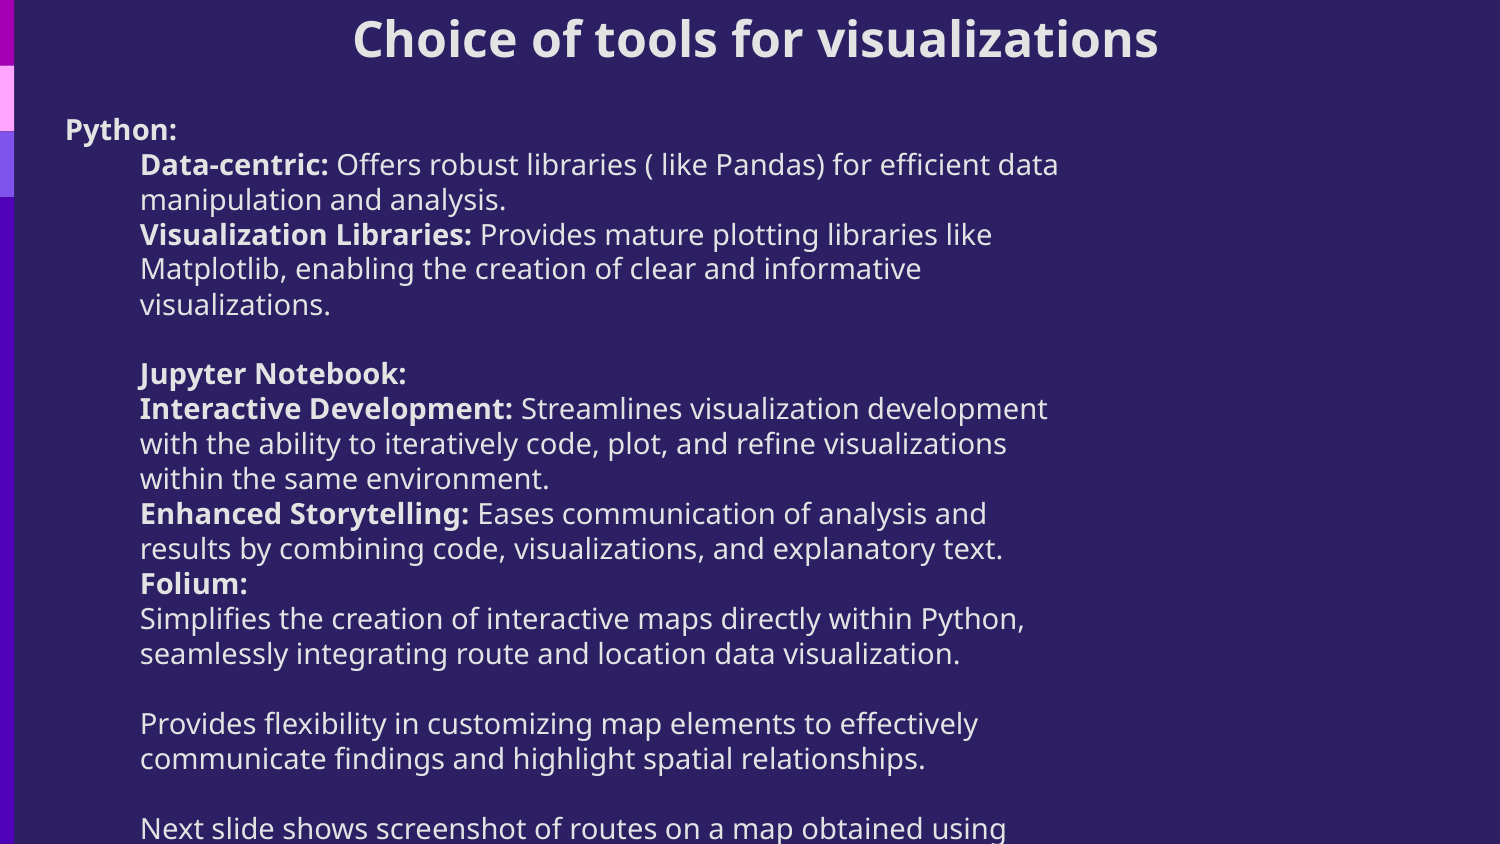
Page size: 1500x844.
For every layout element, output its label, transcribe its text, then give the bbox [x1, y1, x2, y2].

text_box Python: Data-centric: Offers robust libraries ( like Pandas) for efficient data manipulation and analysis. Visualization Libraries: Provides mature plotting libraries like Matplotlib, enabling the creation of clear and informative visualizations. Jupyter Notebook: Interactive Development: Streamlines visualization development with the ability to iteratively code, plot, and refine visualizations within the same environment. Enhanced Storytelling: Eases communication of analysis and results by combining code, visualizations, and explanatory text. Folium: Simplifies the creation of interactive maps directly within Python, seamlessly integrating route and location data visualization. Provides flexibility in customizing map elements to effectively communicate findings and highlight spatial relationships. Next slide shows screenshot of routes on a map obtained using folium library [49, 103, 1079, 844]
text_box Choice of tools for visualizations [337, 0, 1367, 75]
